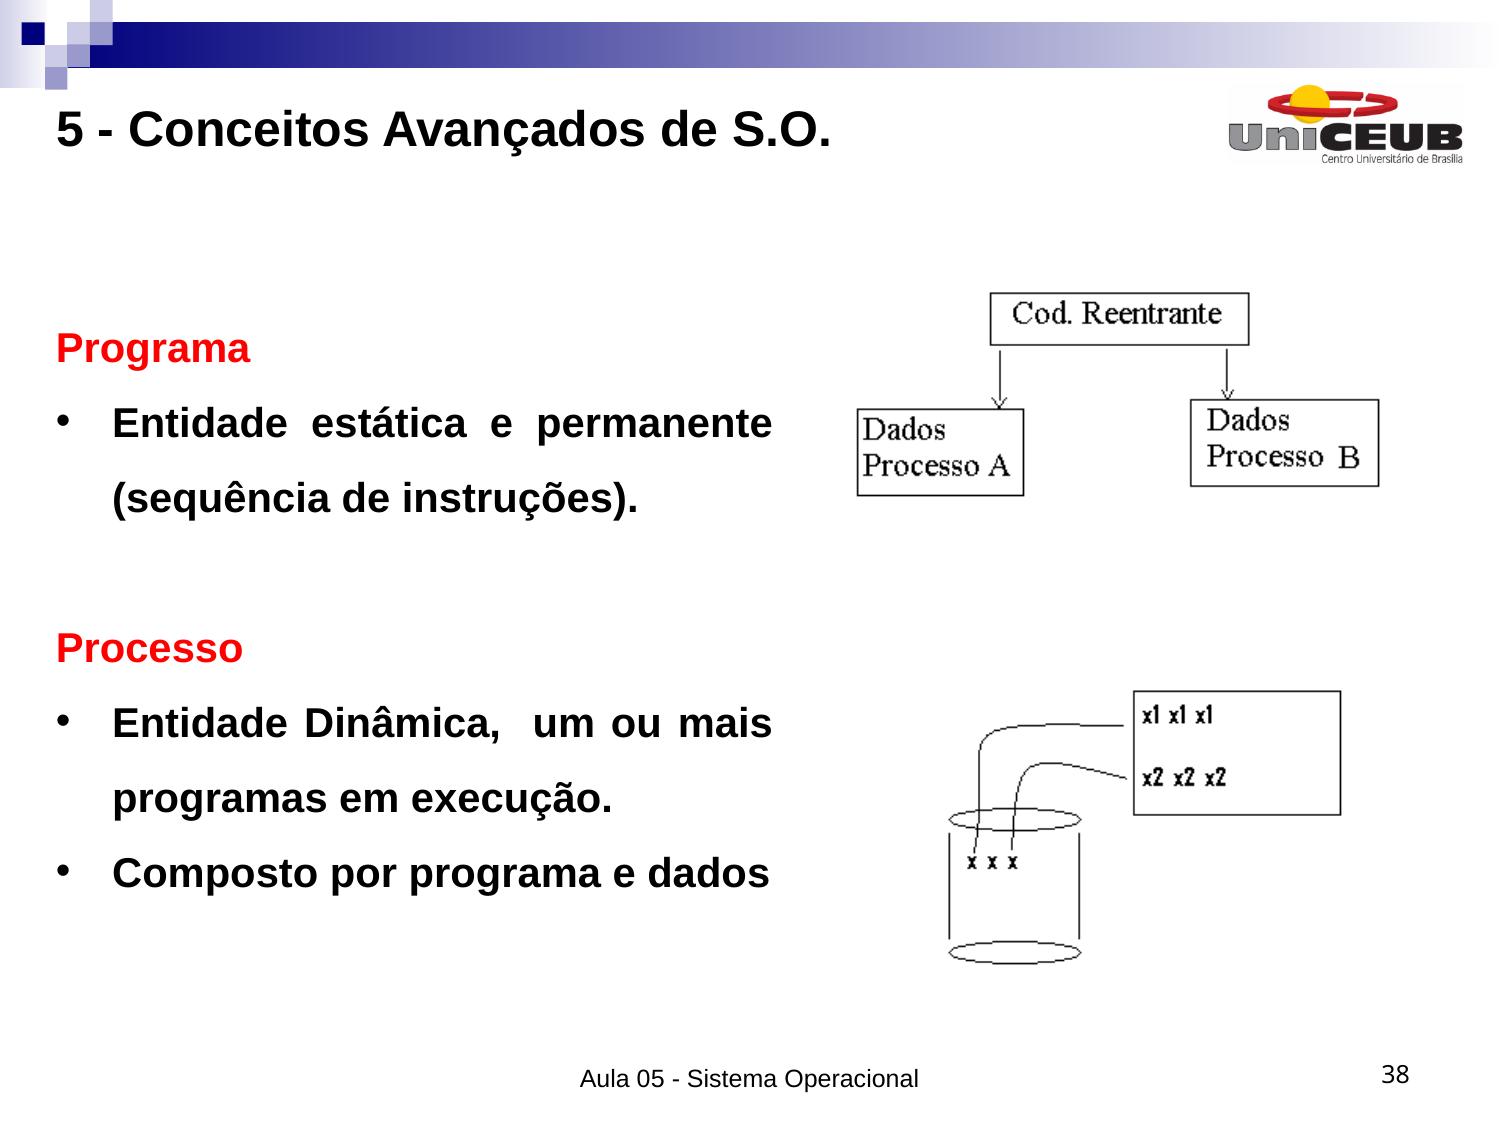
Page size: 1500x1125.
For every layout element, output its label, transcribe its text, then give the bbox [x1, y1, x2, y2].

picture [1227, 83, 1464, 165]
picture [904, 671, 1365, 985]
title 5 - Conceitos Avançados de S.O. [41, 14, 1392, 239]
text_box Programa Entidade estática e permanente (sequência de instruções). Processo Entidade Dinâmica, um ou mais programas em execução. Composto por programa e dados [41, 288, 788, 938]
text_box 38 [1074, 1024, 1425, 1100]
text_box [829, 287, 1426, 506]
footer Aula 05 - Sistema Operacional [512, 1025, 988, 1100]
